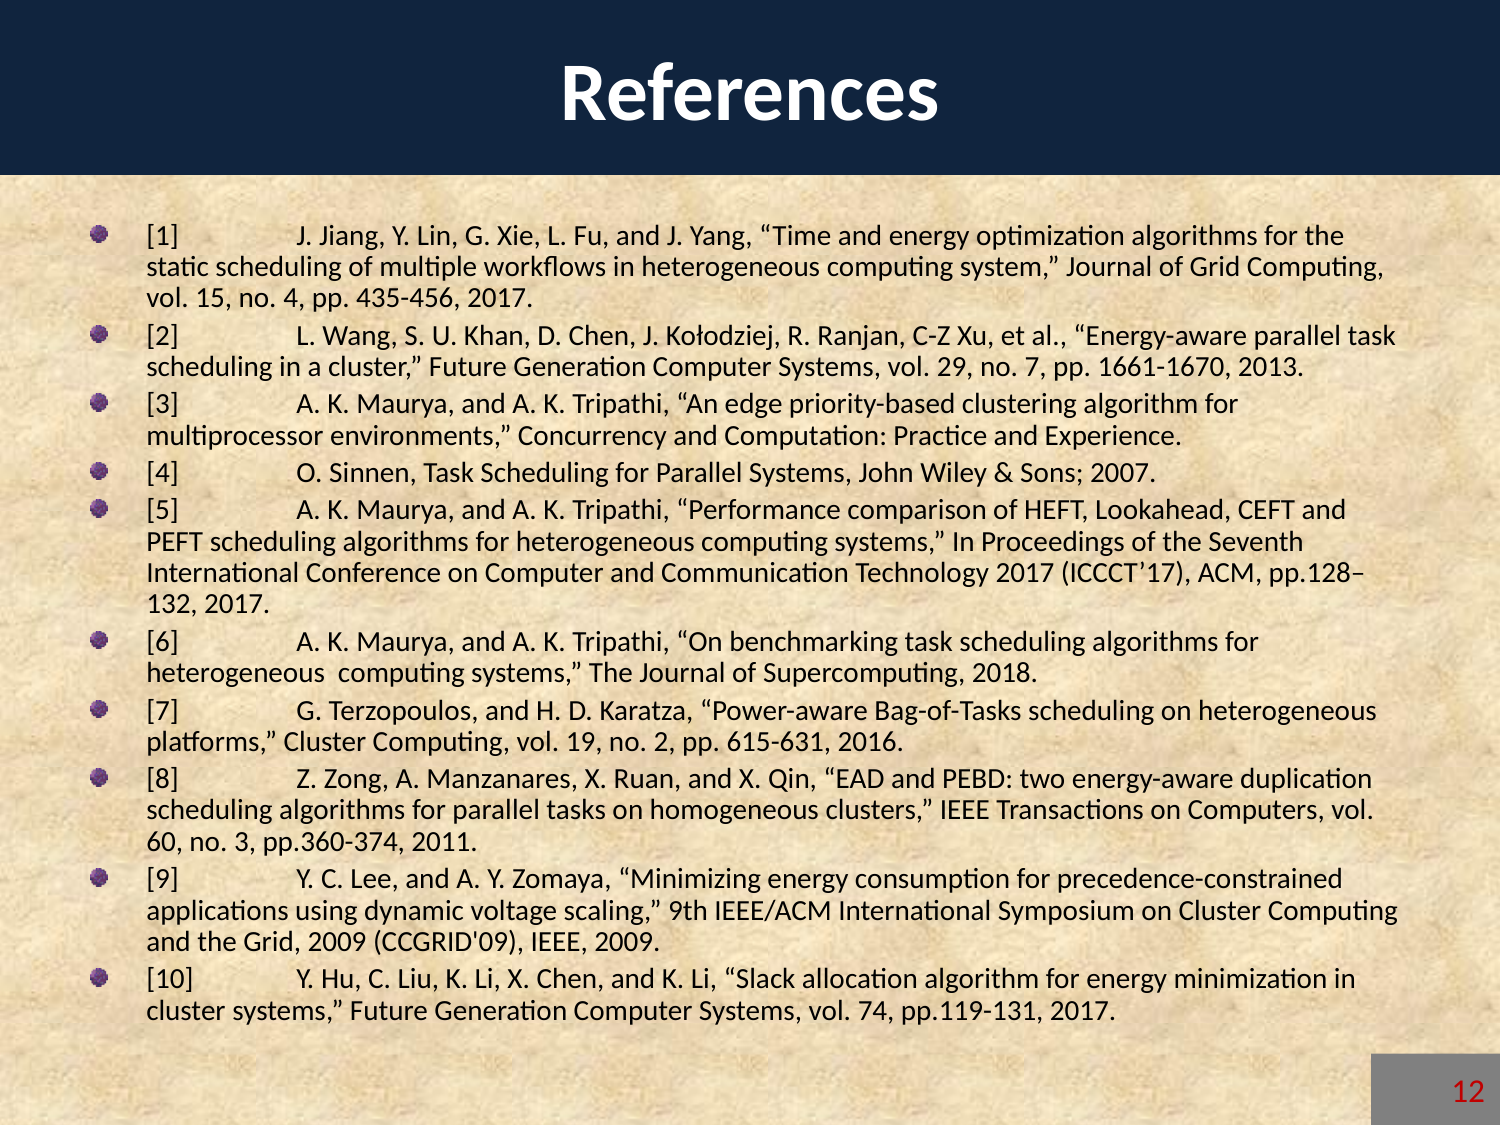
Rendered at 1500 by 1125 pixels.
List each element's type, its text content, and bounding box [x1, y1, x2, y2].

list [1] J. Jiang, Y. Lin, G. Xie, L. Fu, and J. Yang, “Time and energy optimization algorithms for the static scheduling of multiple workflows in heterogeneous computing system,” Journal of Grid Computing, vol. 15, no. 4, pp. 435-456, 2017. [2] L. Wang, S. U. Khan, D. Chen, J. Kołodziej, R. Ranjan, C-Z Xu, et al., “Energy-aware parallel task scheduling in a cluster,” Future Generation Computer Systems, vol. 29, no. 7, pp. 1661-1670, 2013. [3] A. K. Maurya, and A. K. Tripathi, “An edge priority-based clustering algorithm for multiprocessor environments,” Concurrency and Computation: Practice and Experience. [4] O. Sinnen, Task Scheduling for Parallel Systems, John Wiley & Sons; 2007. [5] A. K. Maurya, and A. K. Tripathi, “Performance comparison of HEFT, Lookahead, CEFT and PEFT scheduling algorithms for heterogeneous computing systems,” In Proceedings of the Seventh International Conference on Computer and Communication Technology 2017 (ICCCT’17), ACM, pp.128–132, 2017. [6] A. K. Maurya, and A. K. Tripathi, “On benchmarking task scheduling algorithms for heterogeneous computing systems,” The Journal of Supercomputing, 2018. [7] G. Terzopoulos, and H. D. Karatza, “Power-aware Bag-of-Tasks scheduling on heterogeneous platforms,” Cluster Computing, vol. 19, no. 2, pp. 615-631, 2016. [8] Z. Zong, A. Manzanares, X. Ruan, and X. Qin, “EAD and PEBD: two energy-aware duplication scheduling algorithms for parallel tasks on homogeneous clusters,” IEEE Transactions on Computers, vol. 60, no. 3, pp.360-374, 2011. [9] Y. C. Lee, and A. Y. Zomaya, “Minimizing energy consumption for precedence-constrained applications using dynamic voltage scaling,” 9th IEEE/ACM International Symposium on Cluster Computing and the Grid, 2009 (CCGRID'09), IEEE, 2009. [10] Y. Hu, C. Liu, K. Li, X. Chen, and K. Li, “Slack allocation algorithm for energy minimization in cluster systems,” Future Generation Computer Systems, vol. 74, pp.119-131, 2017. [74, 212, 1426, 1038]
title References [0, 0, 1500, 175]
picture [0, 175, 1500, 1125]
slide_number 12 [1371, 1053, 1500, 1125]
